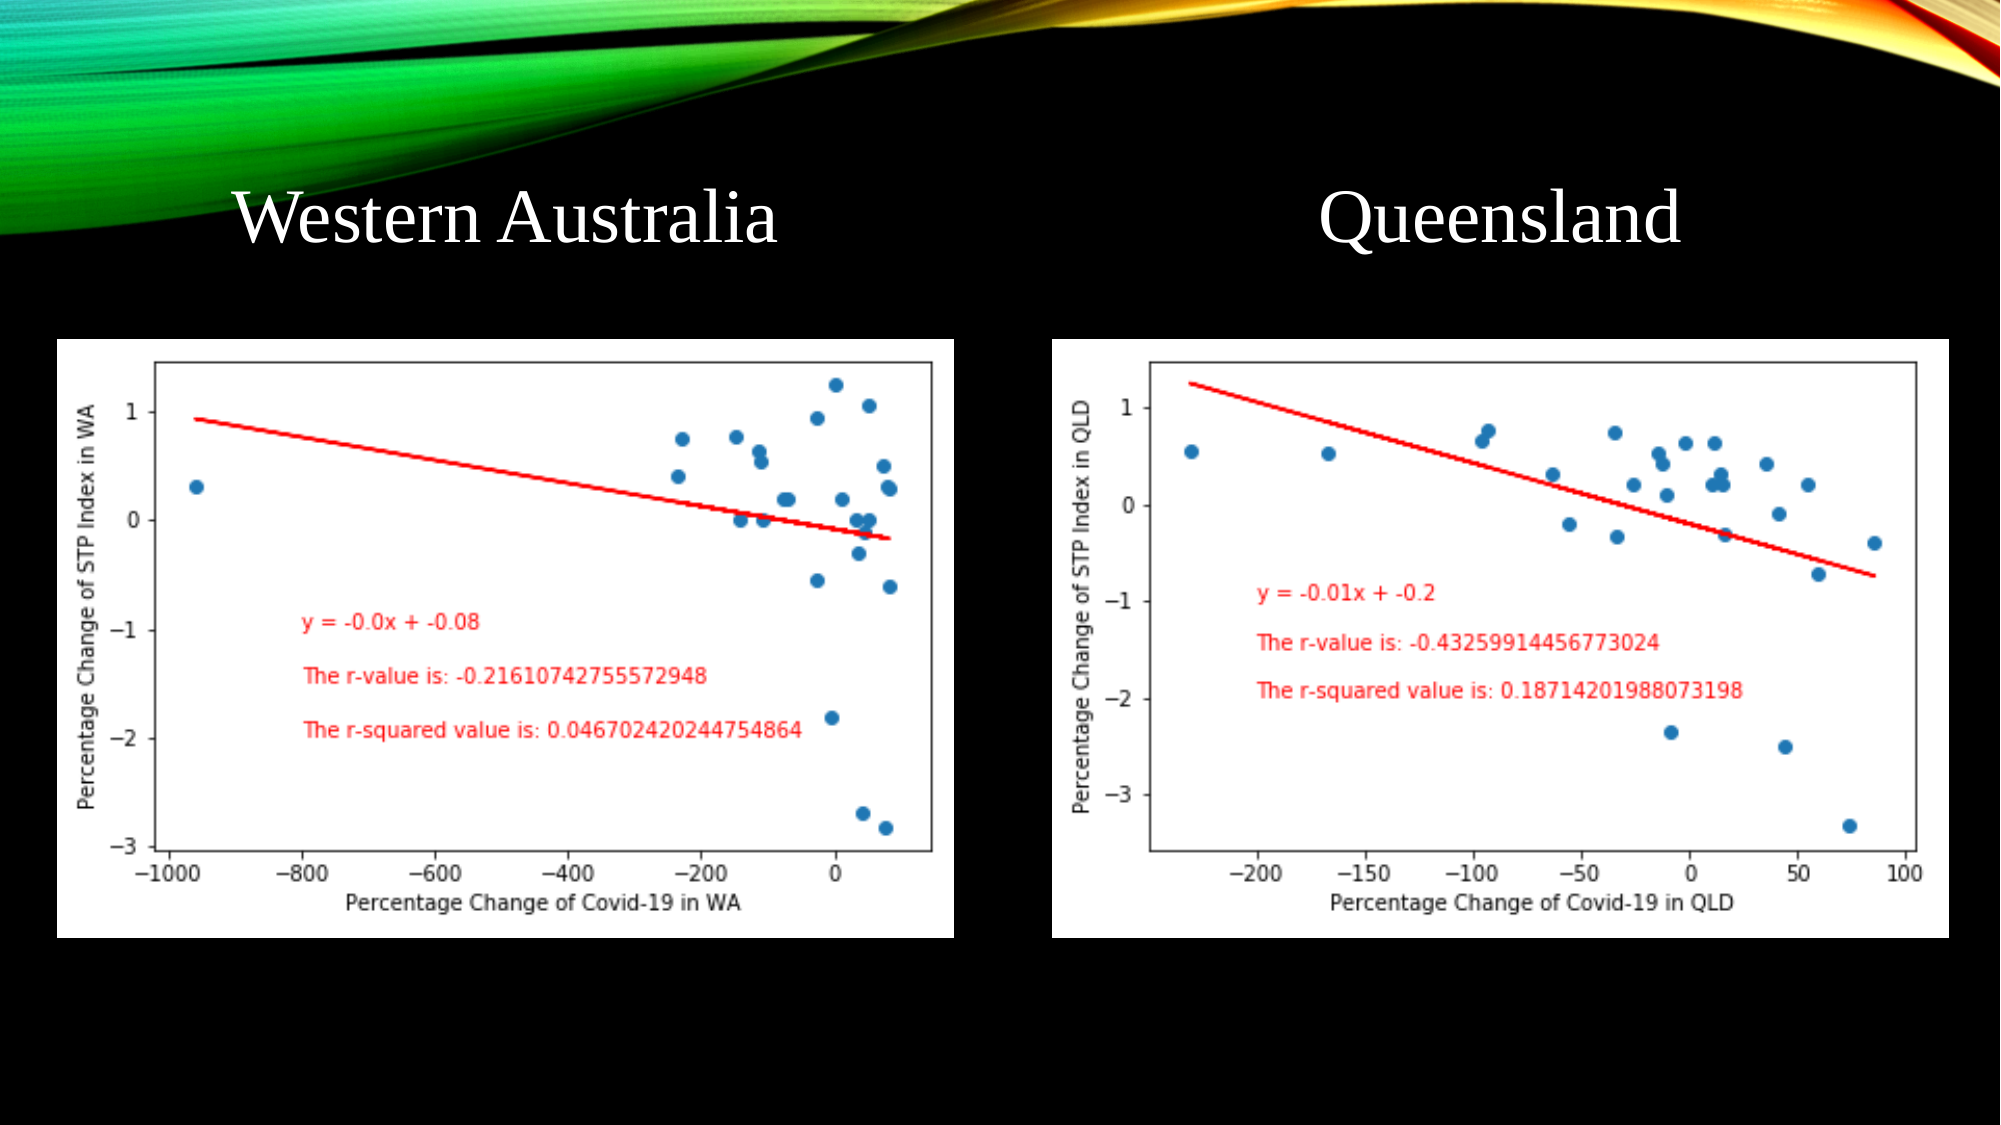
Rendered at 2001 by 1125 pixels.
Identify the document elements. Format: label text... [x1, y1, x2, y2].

text_box Queensland [1209, 161, 1791, 313]
picture [0, 0, 2000, 237]
picture [1052, 339, 1949, 938]
picture [57, 339, 955, 938]
text_box Western Australia [155, 161, 857, 299]
